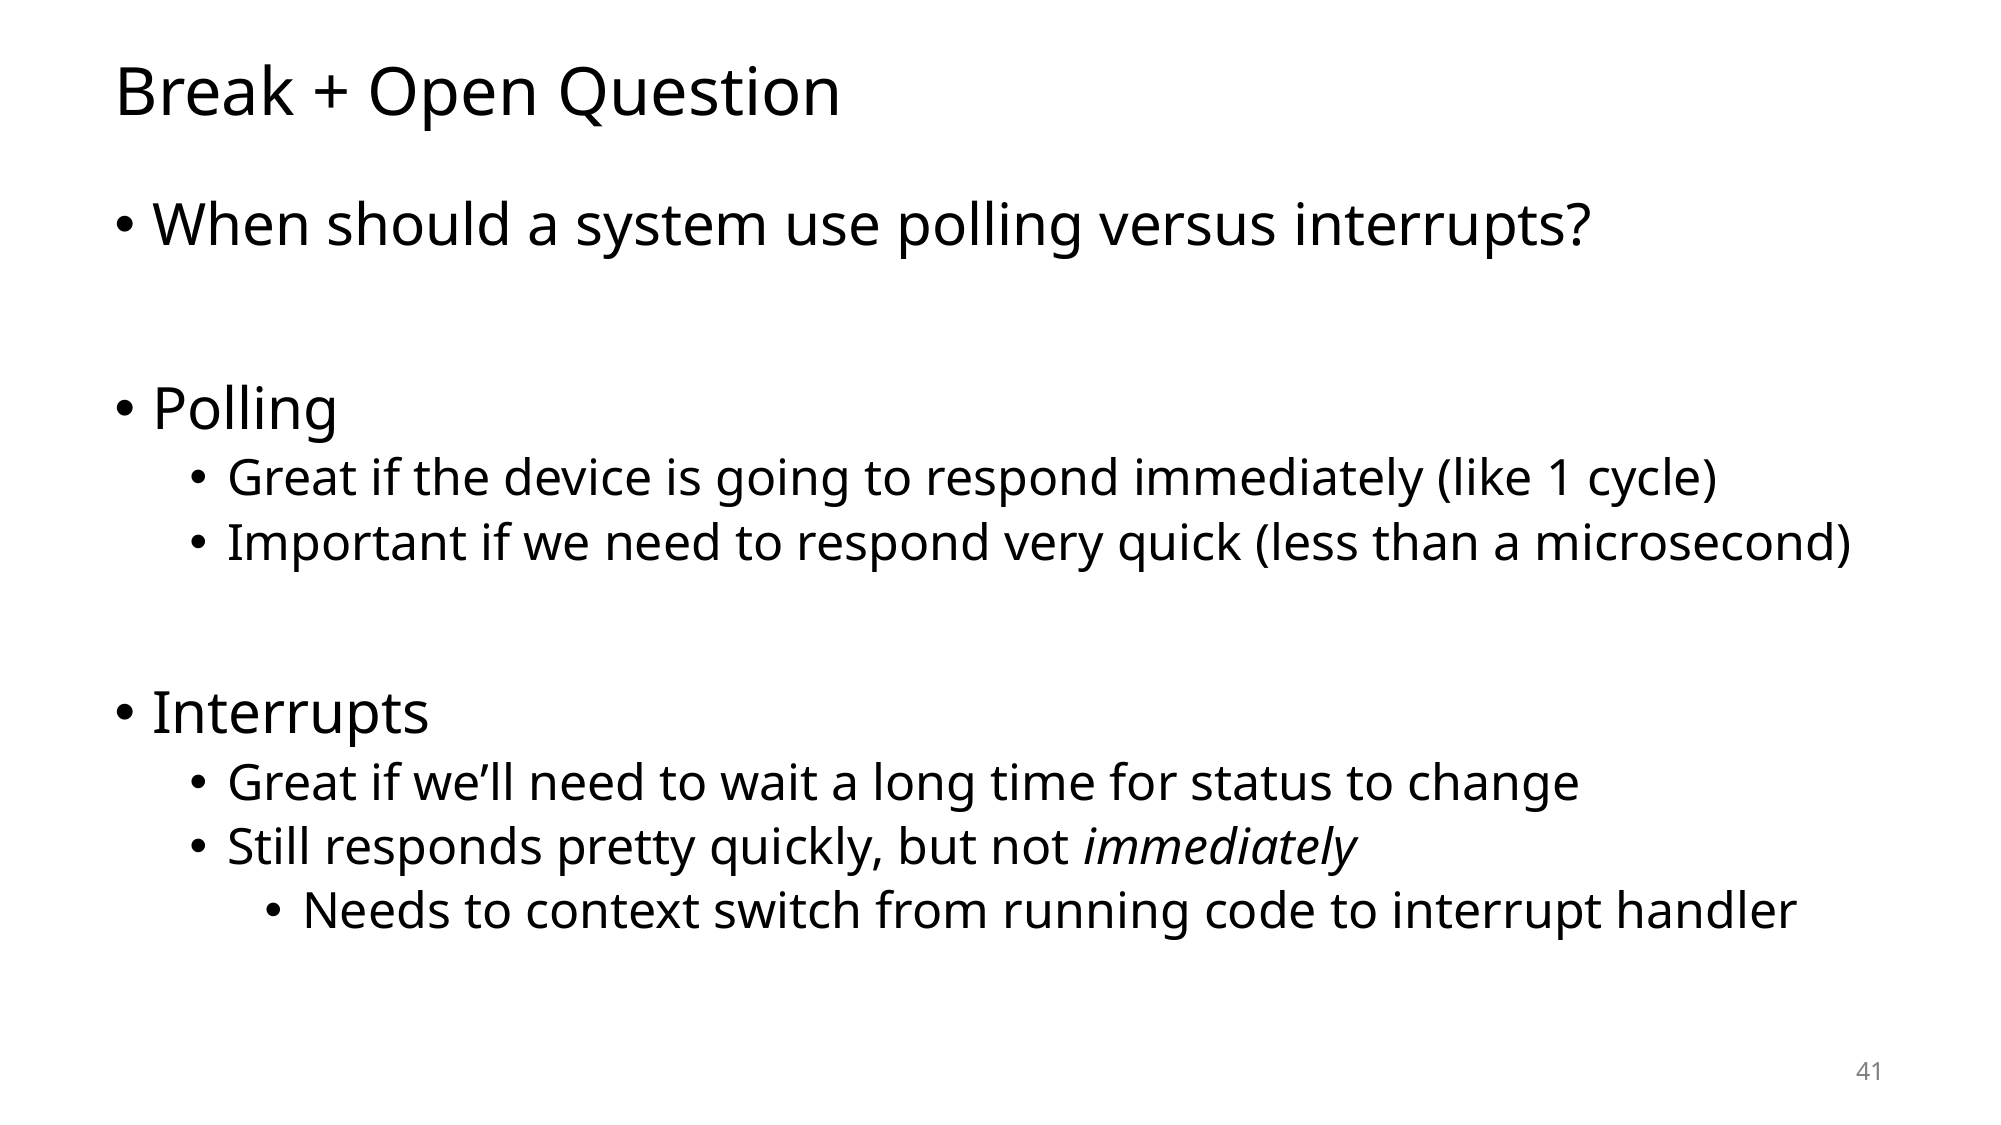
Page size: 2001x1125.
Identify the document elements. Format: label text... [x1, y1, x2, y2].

list When should a system use polling versus interrupts? Polling Great if the device is going to respond immediately (like 1 cycle) Important if we need to respond very quick (less than a microsecond) Interrupts Great if we’ll need to wait a long time for status to change Still responds pretty quickly, but not immediately Needs to context switch from running code to interrupt handler [99, 187, 1900, 1013]
title Break + Open Question [99, 37, 1900, 150]
slide_number 41 [1749, 1042, 1900, 1103]
